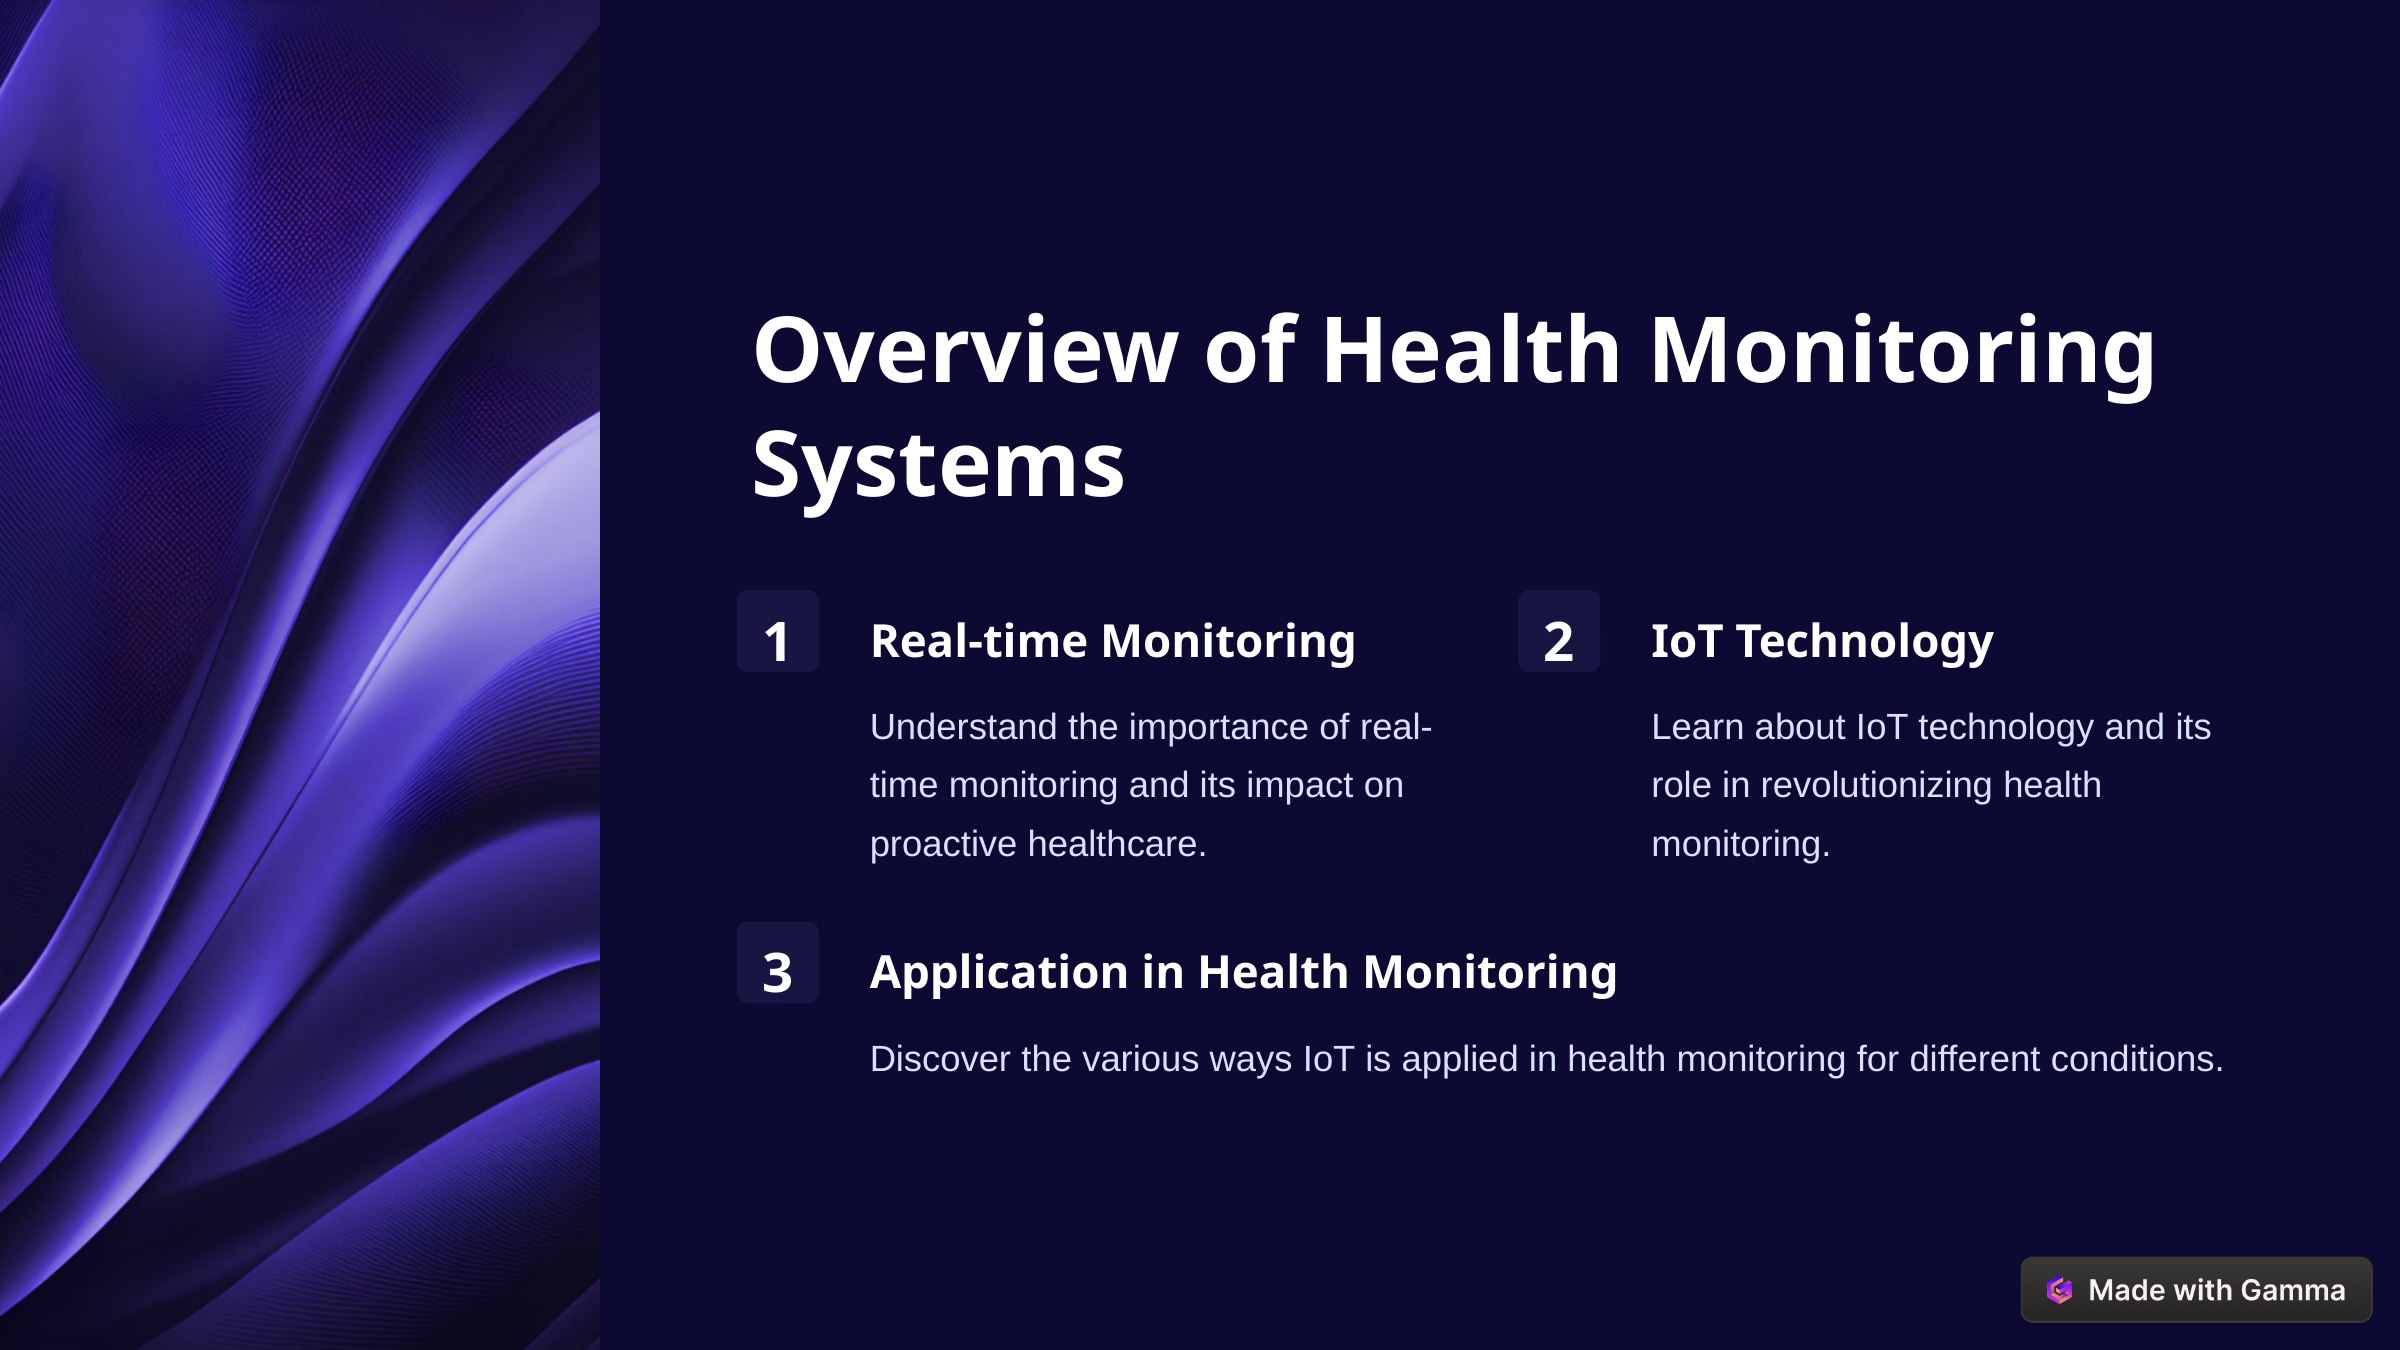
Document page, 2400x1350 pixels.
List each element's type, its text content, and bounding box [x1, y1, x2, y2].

text_box [1518, 590, 1601, 673]
picture [0, 0, 600, 1350]
text_box [736, 921, 819, 1004]
text_box Overview of Health Monitoring Systems [736, 279, 2264, 507]
text_box Learn about IoT technology and its role in revolutionizing health monitoring. [1636, 681, 2264, 798]
text_box Discover the various ways IoT is applied in health monitoring for different conditions. [855, 1012, 2264, 1071]
picture [2008, 1244, 2385, 1335]
text_box Understand the importance of real-time monitoring and its impact on proactive healthcare. [855, 681, 1482, 857]
text_box 1 [767, 596, 789, 666]
text_box Real-time Monitoring [855, 602, 1389, 660]
text_box Application in Health Monitoring [855, 933, 1659, 991]
text_box 3 [760, 928, 796, 997]
text_box [600, 0, 2400, 1350]
text_box IoT Technology [1636, 602, 2015, 660]
text_box 2 [1542, 596, 1577, 666]
text_box [736, 590, 819, 673]
